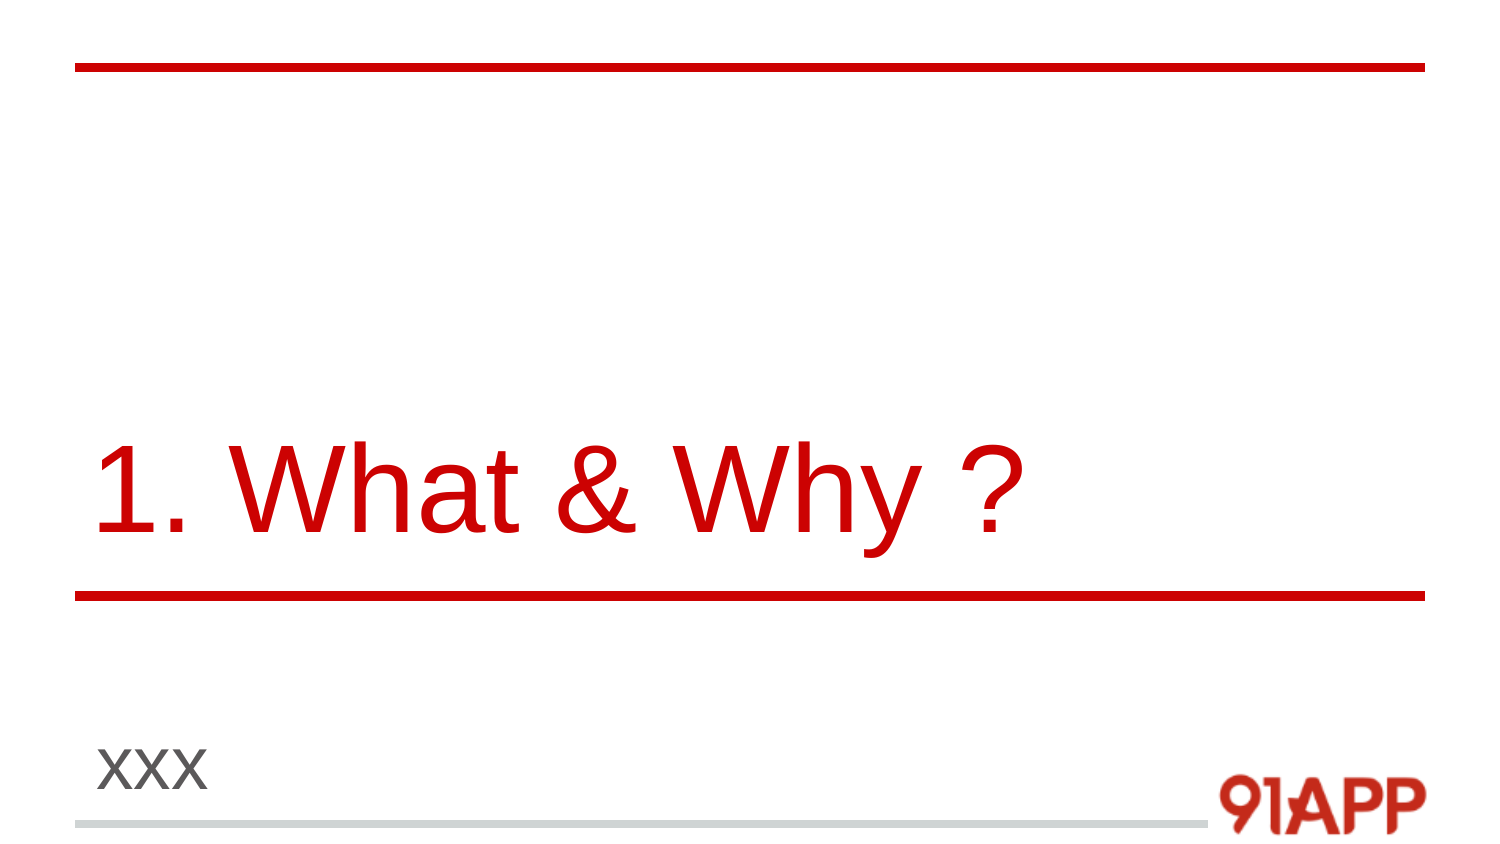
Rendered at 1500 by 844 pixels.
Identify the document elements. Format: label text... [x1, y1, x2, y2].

picture [1208, 768, 1433, 844]
subtitle xxx [75, 609, 1425, 812]
title 1. What & Why ? [75, 92, 1425, 587]
